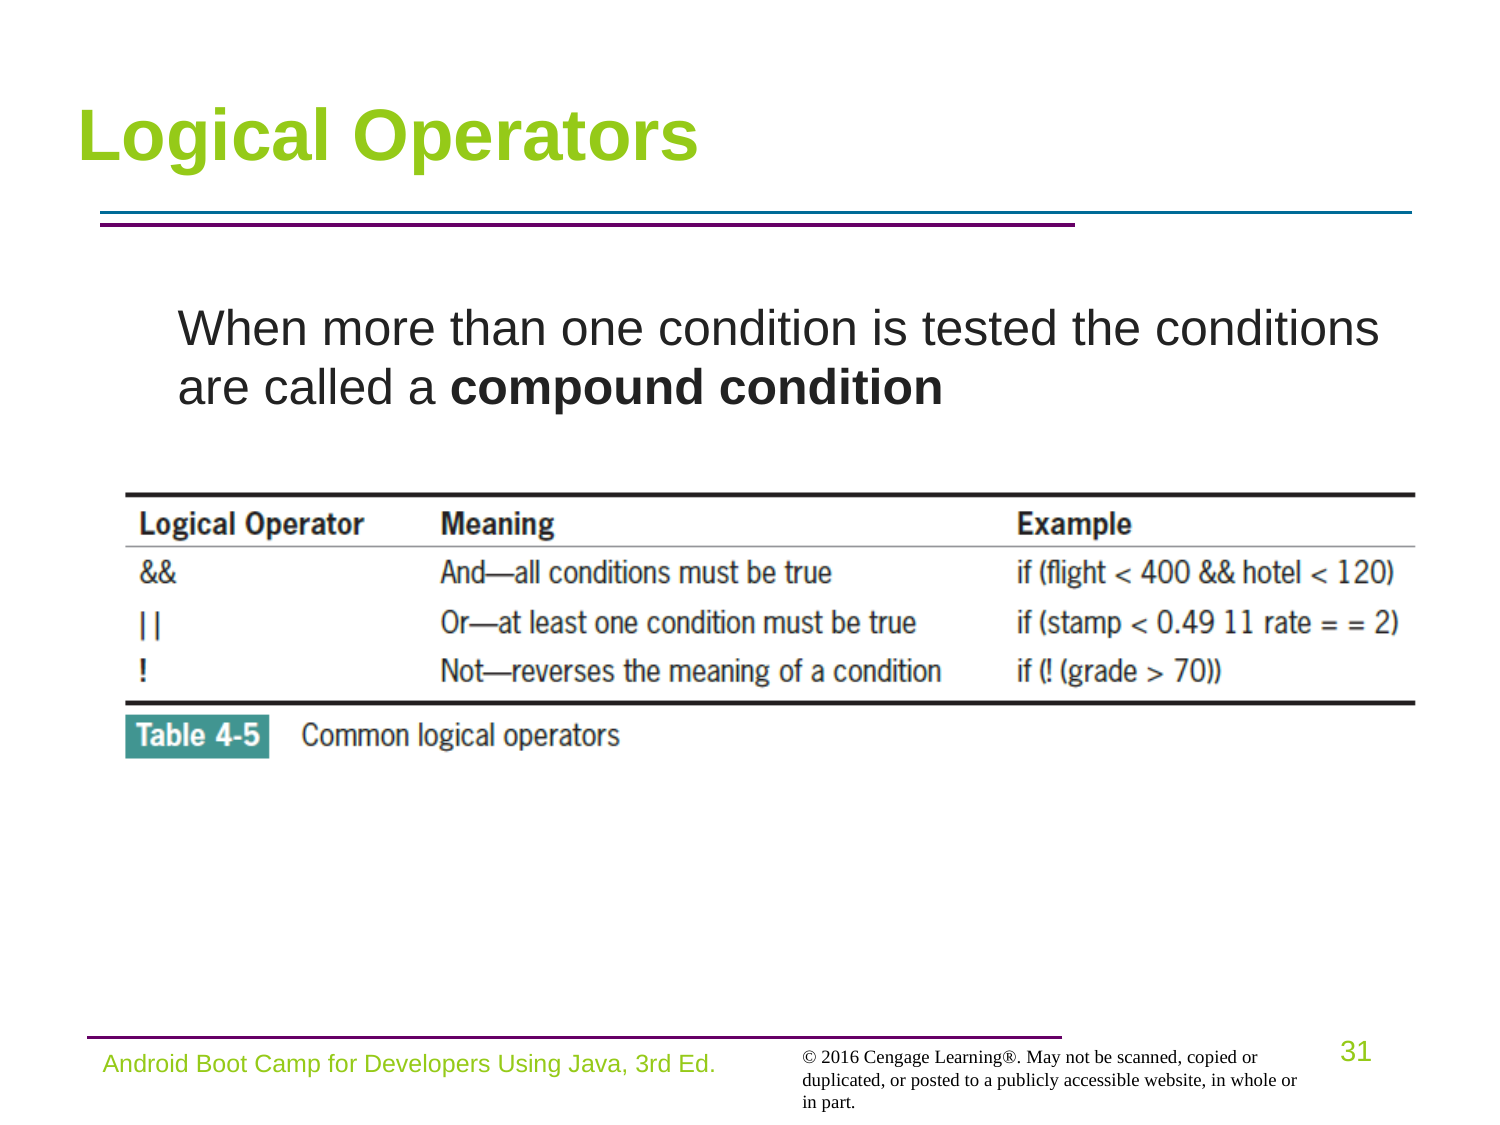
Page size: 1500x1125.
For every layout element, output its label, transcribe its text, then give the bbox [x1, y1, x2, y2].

title Logical Operators [62, 37, 1476, 226]
footer Android Boot Camp for Developers Using Java, 3rd Ed. [87, 1025, 988, 1100]
list When more than one condition is tested the conditions are called a compound condition [87, 287, 1413, 1026]
picture [109, 473, 1428, 776]
slide_number 31 [1074, 1025, 1388, 1100]
